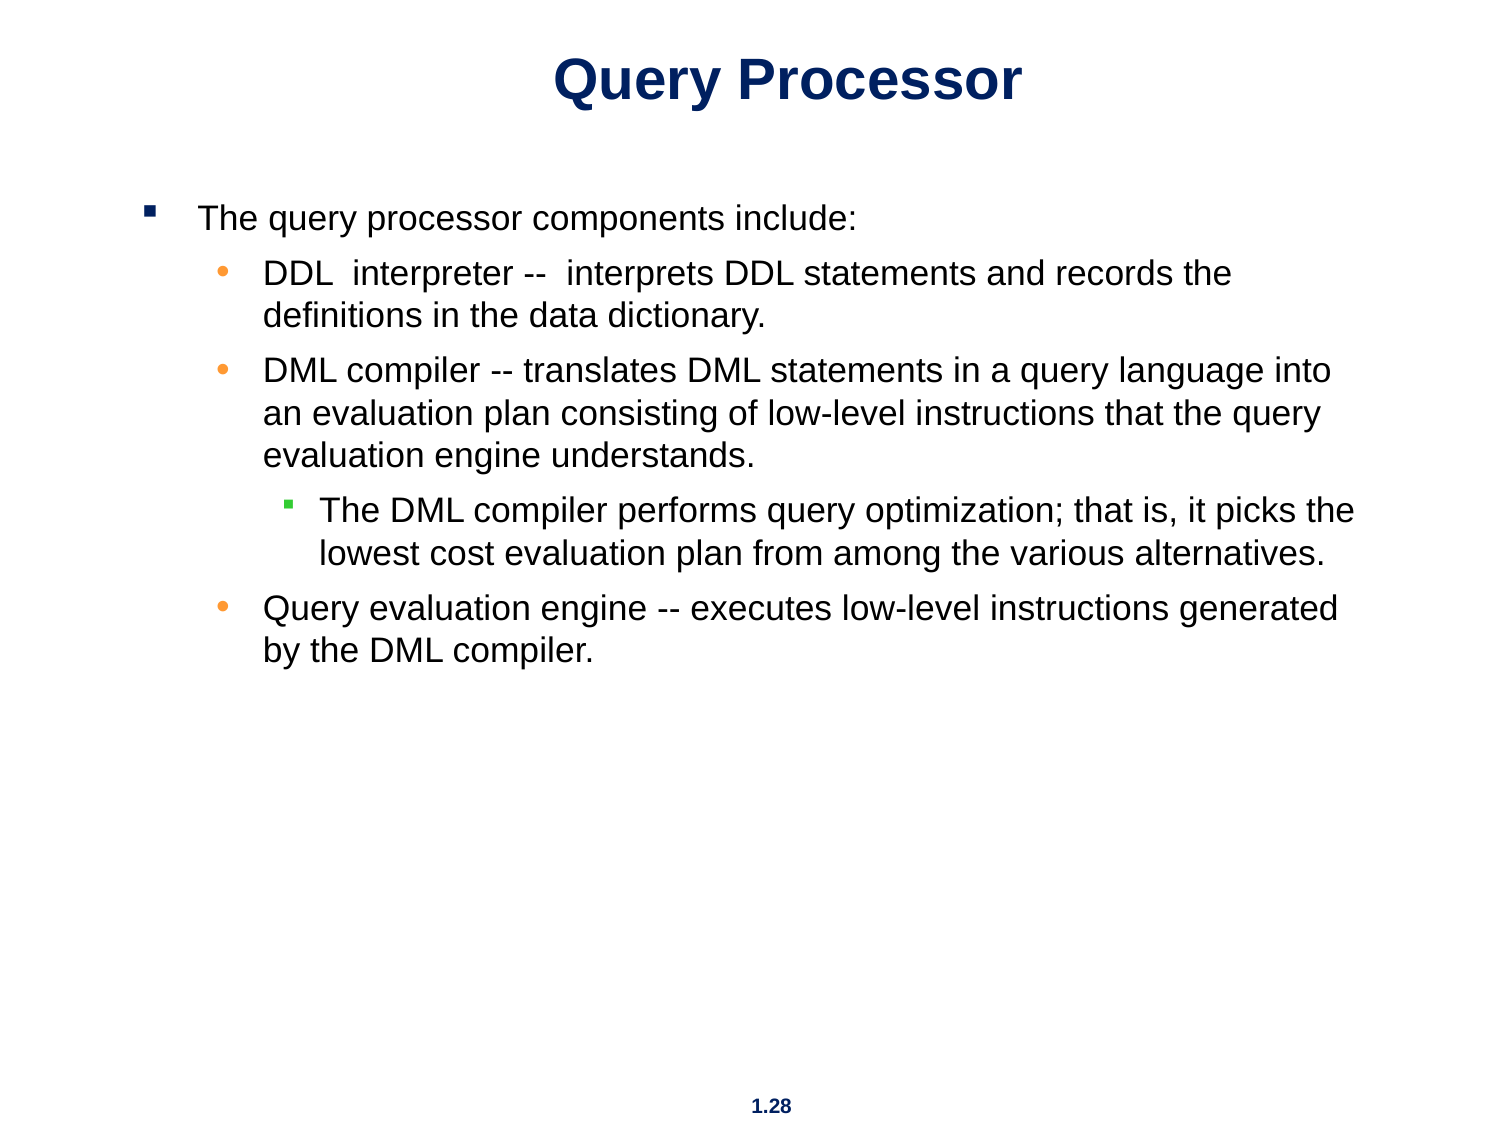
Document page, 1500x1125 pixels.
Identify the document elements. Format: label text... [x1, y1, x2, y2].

title Query Processor [125, 18, 1452, 120]
list The query processor components include: DDL interpreter -- interprets DDL statements and records the definitions in the data dictionary. DML compiler -- translates DML statements in a query language into an evaluation plan consisting of low-level instructions that the query evaluation engine understands. The DML compiler performs query optimization; that is, it picks the lowest cost evaluation plan from among the various alternatives. Query evaluation engine -- executes low-level instructions generated by the DML compiler. [126, 187, 1374, 992]
